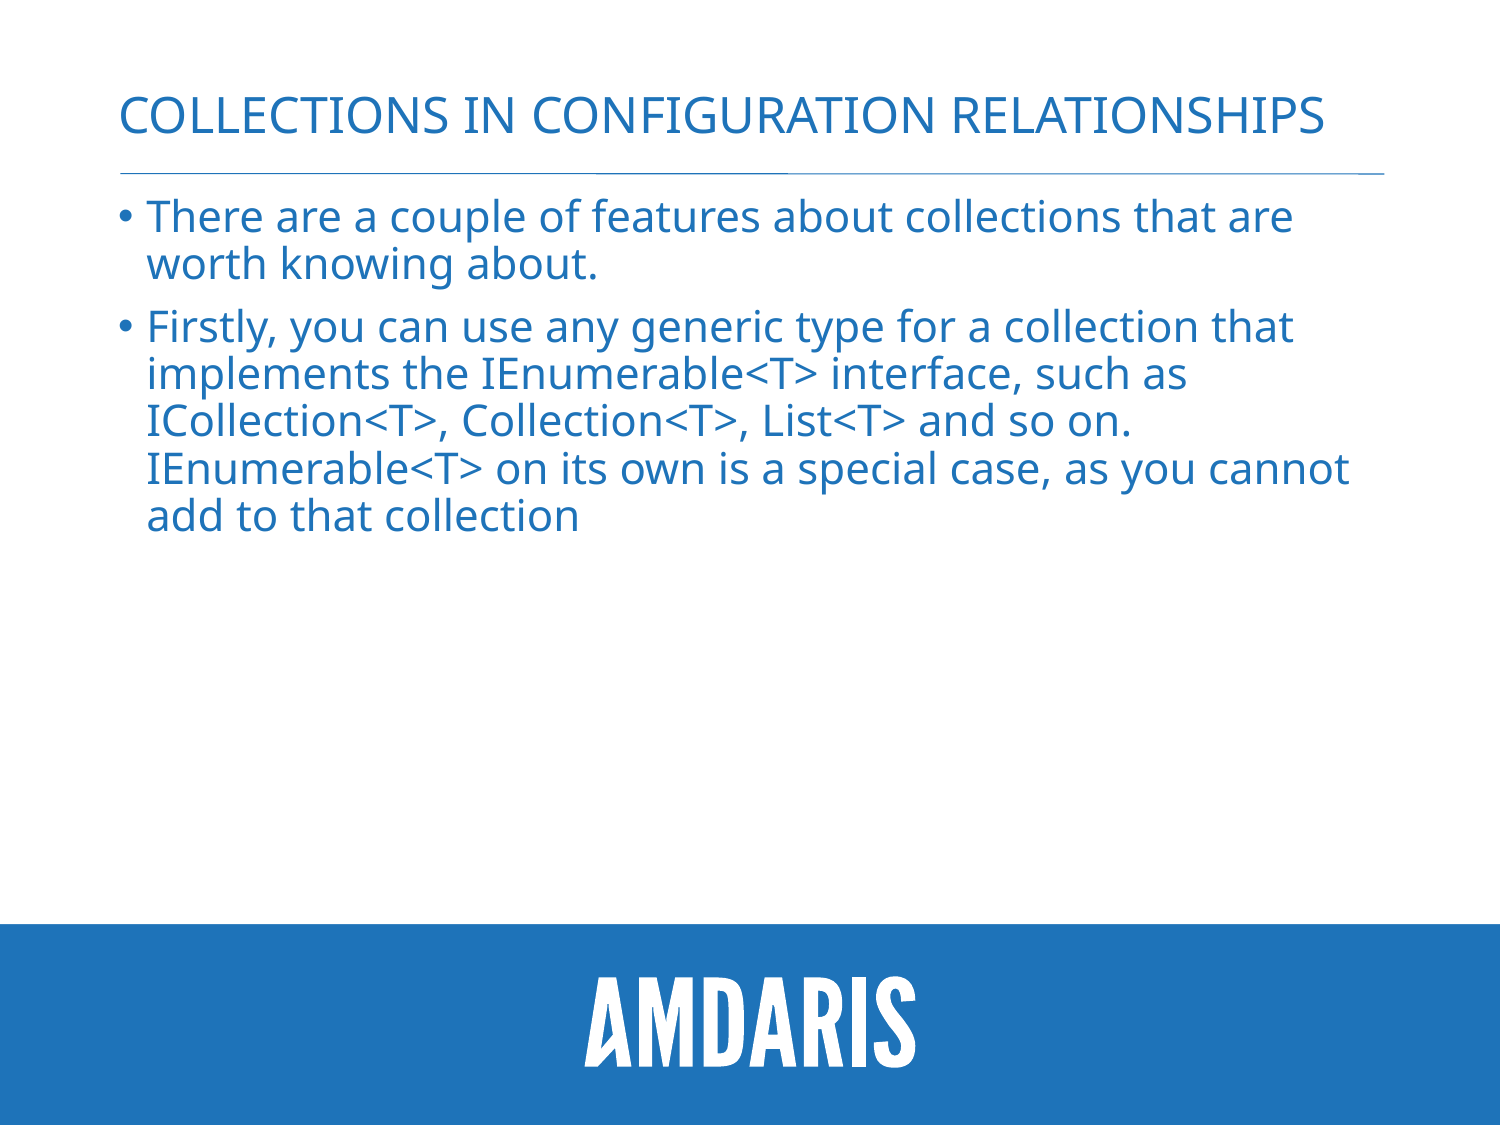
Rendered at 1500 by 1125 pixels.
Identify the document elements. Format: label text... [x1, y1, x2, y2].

list There are a couple of features about collections that are worth knowing about. Firstly, you can use any generic type for a collection that implements the IEnumerable<T> interface, such as ICollection<T>, Collection<T>, List<T> and so on. IEnumerable<T> on its own is a special case, as you cannot add to that collection [103, 187, 1397, 883]
title Collections in configuration relationships [103, 59, 1397, 175]
